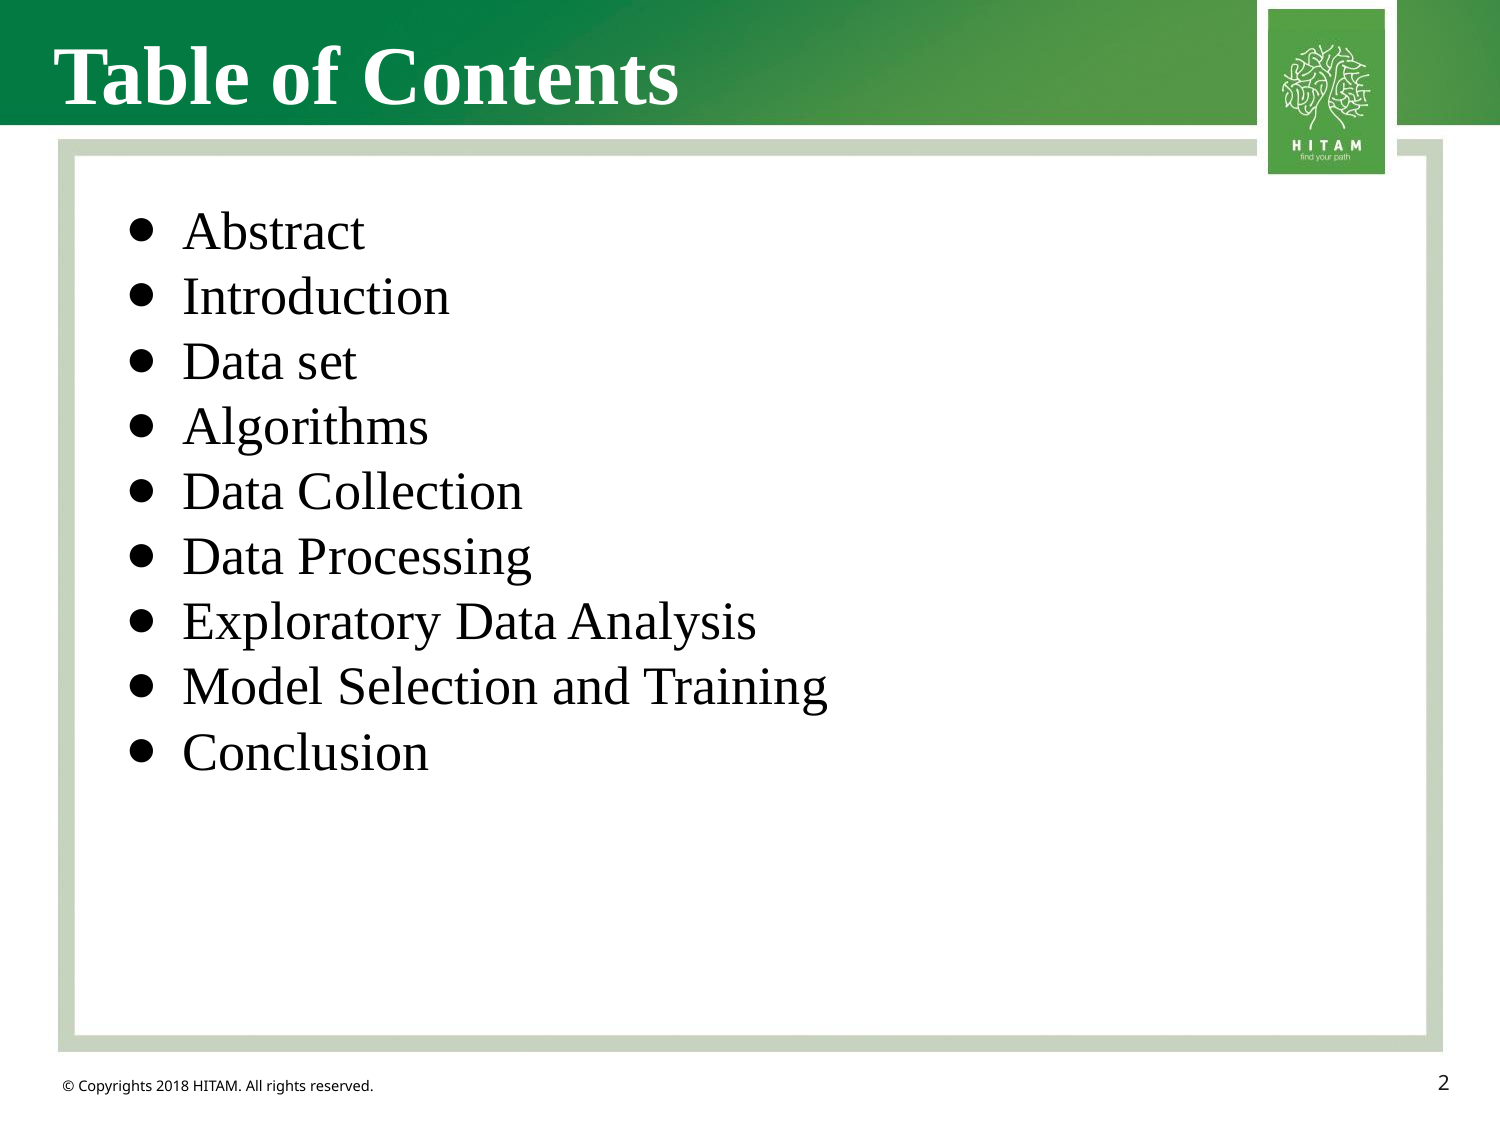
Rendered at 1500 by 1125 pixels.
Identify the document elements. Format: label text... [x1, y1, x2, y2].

slide_number ‹#› [1437, 1069, 1450, 1125]
title Table of Contents [0, 7, 1188, 121]
picture [0, 0, 1500, 1125]
list Abstract Introduction Data set Algorithms Data Collection Data Processing Exploratory Data Analysis Model Selection and Training Conclusion [99, 187, 1288, 983]
